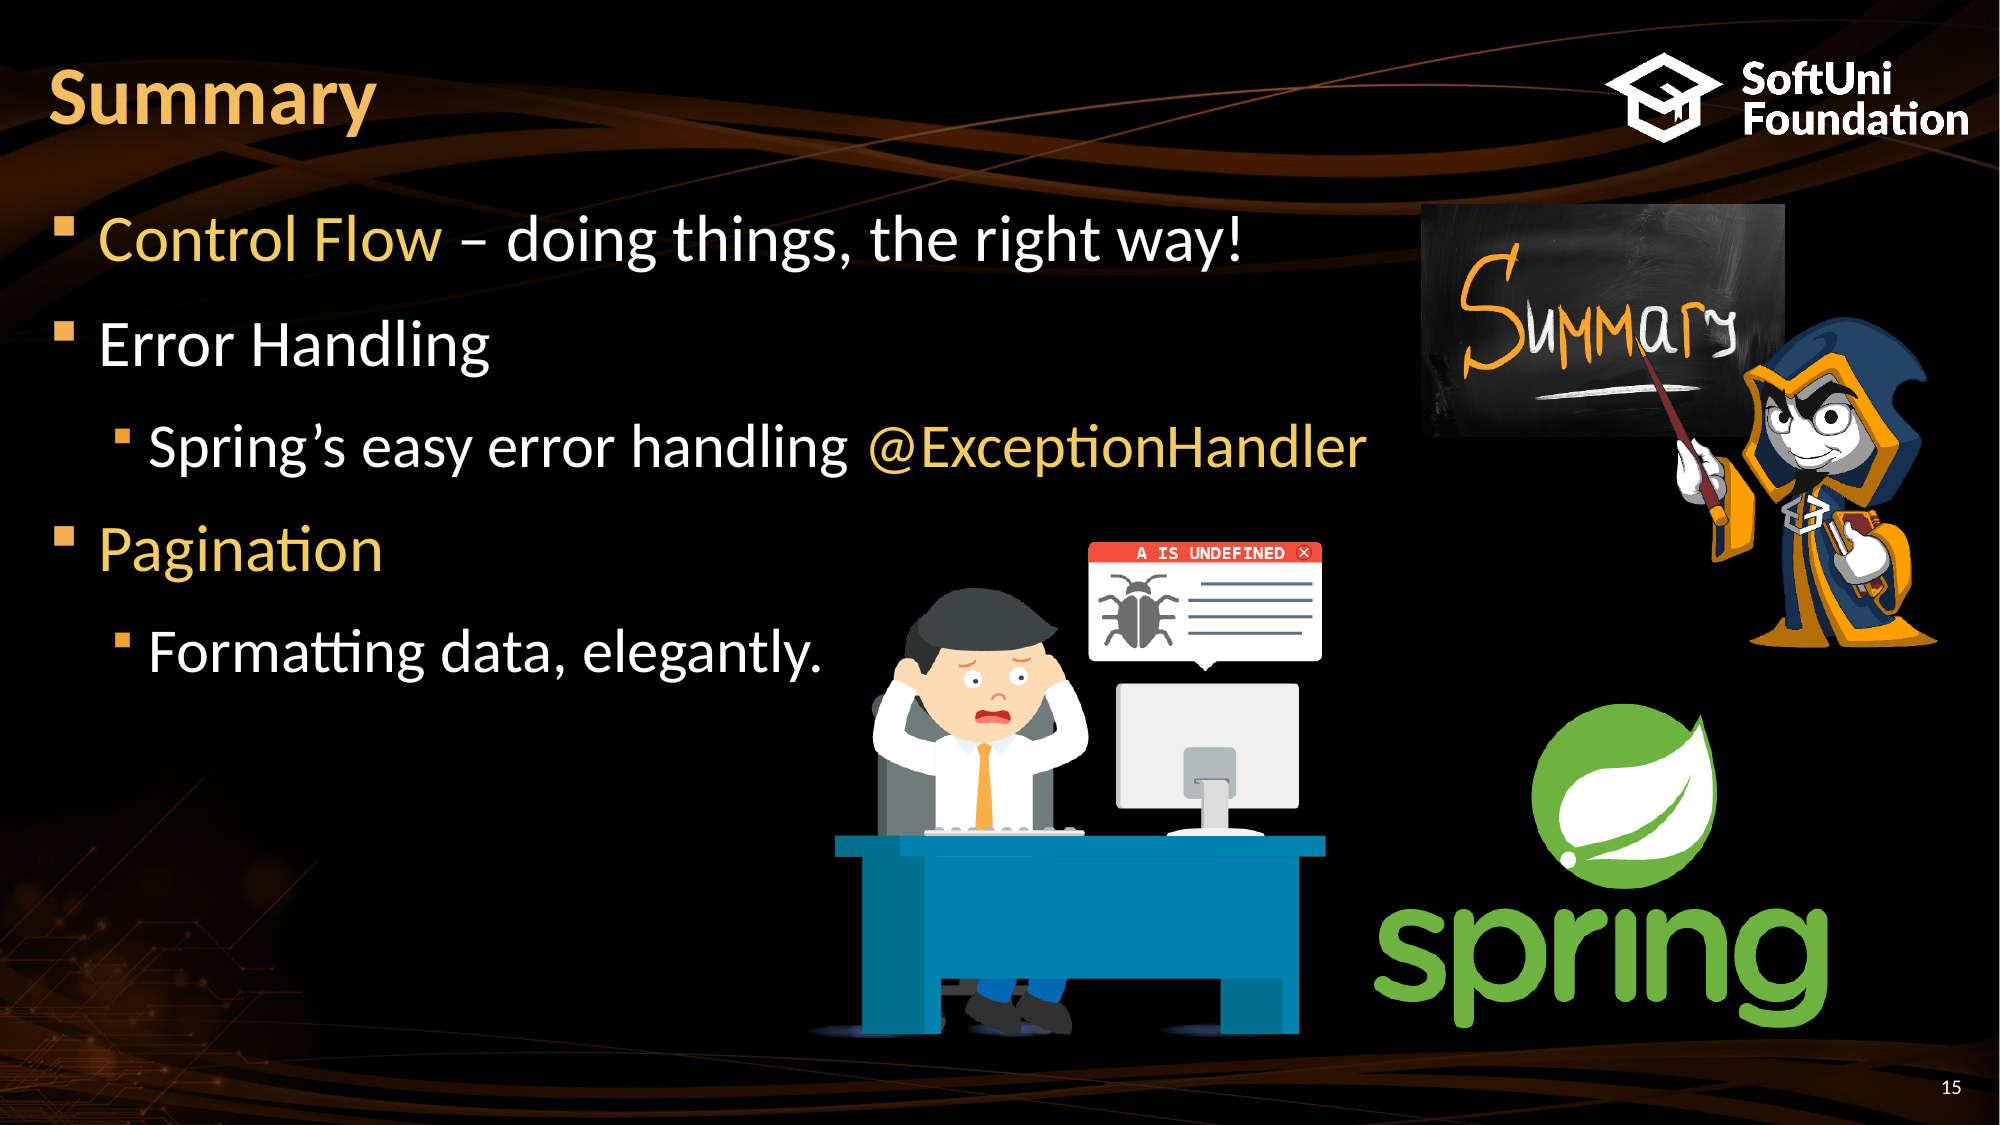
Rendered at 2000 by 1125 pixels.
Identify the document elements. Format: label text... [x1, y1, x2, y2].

picture [0, 0, 2000, 1125]
title Summary [30, 6, 1602, 189]
list Control Flow – doing things, the right way! Error Handling Spring’s easy error handling @ExceptionHandler Pagination Formatting data, elegantly. [31, 188, 1968, 1103]
